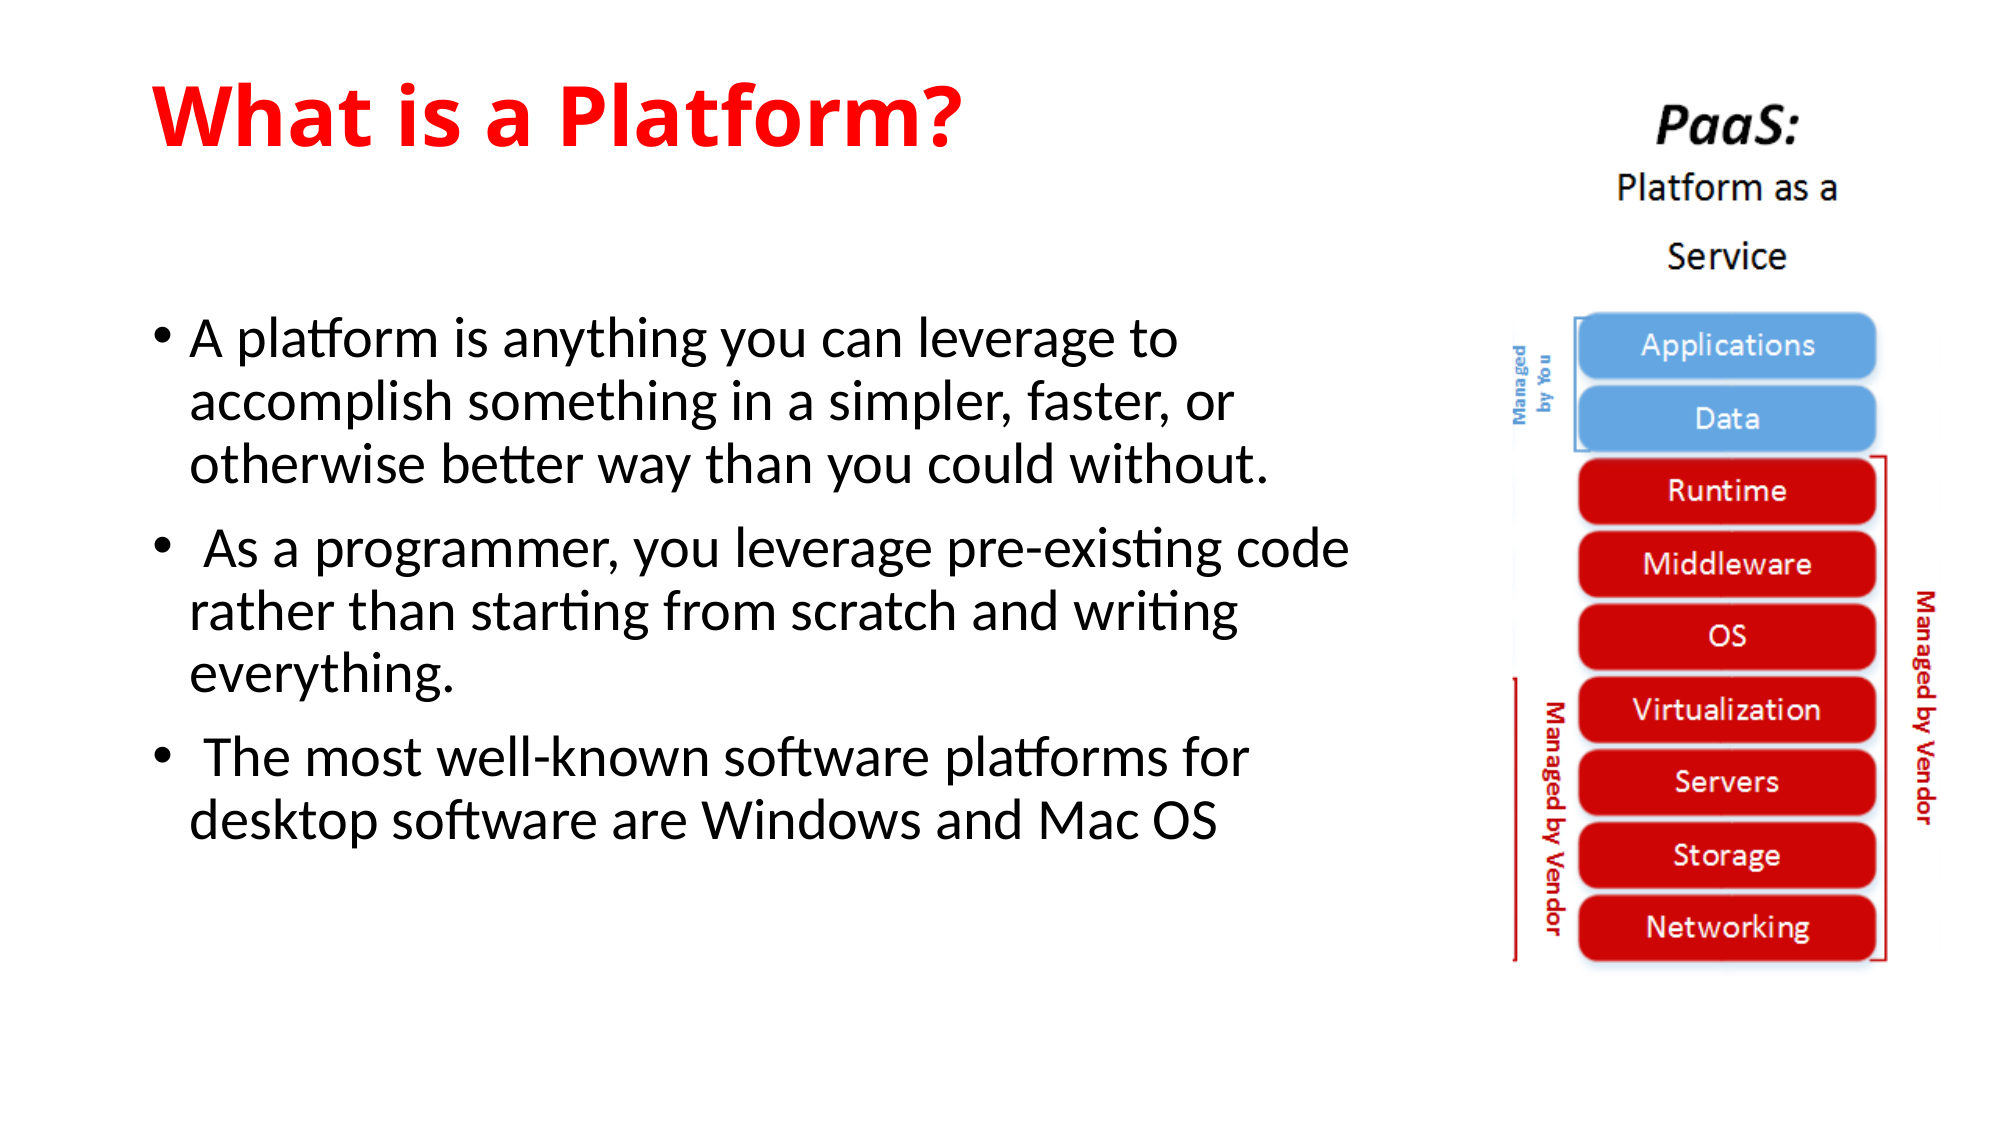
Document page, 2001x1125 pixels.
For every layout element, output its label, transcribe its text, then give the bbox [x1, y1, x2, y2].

picture [1512, 74, 1941, 981]
list A platform is anything you can leverage to accomplish something in a simpler, faster, or otherwise better way than you could without. As a programmer, you leverage pre-existing code rather than starting from scratch and writing everything. The most well-known software platforms for desktop software are Windows and Mac OS [137, 299, 1450, 1014]
title What is a Platform? [137, 59, 1863, 278]
